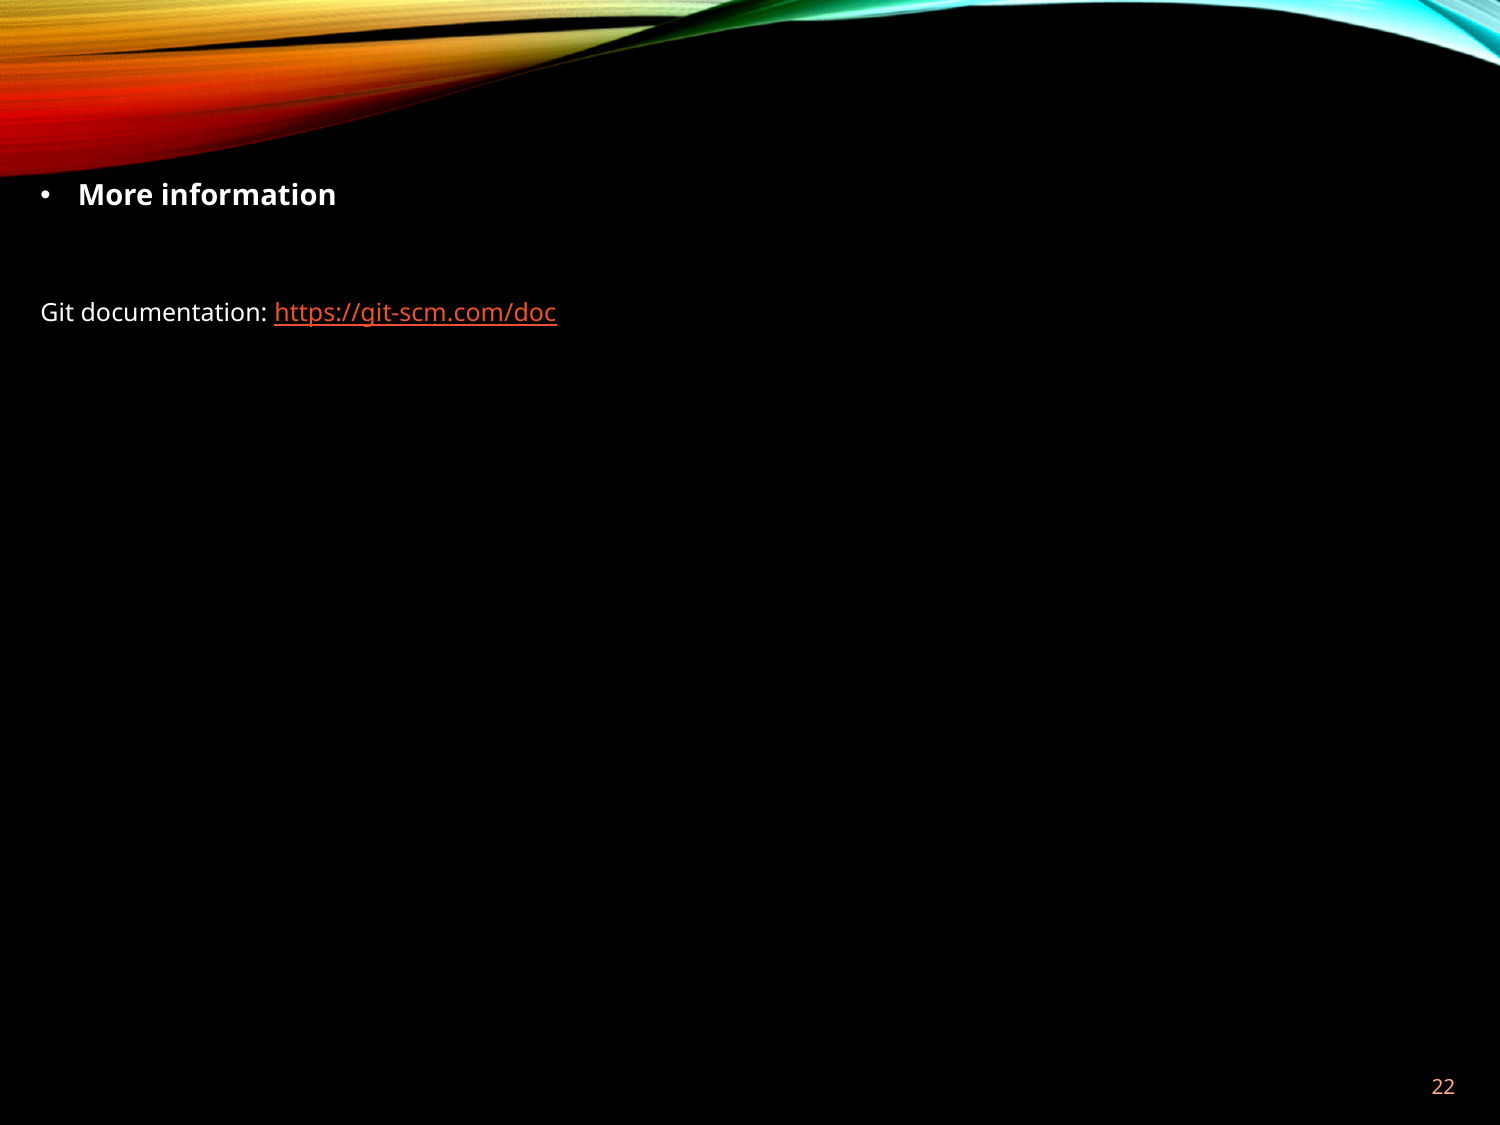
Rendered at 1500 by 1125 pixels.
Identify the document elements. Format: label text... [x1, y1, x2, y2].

footer 21 [1337, 1070, 1459, 1108]
list More information [40, 172, 1460, 267]
list Git documentation: https://git-scm.com/doc [40, 279, 1460, 1064]
picture [0, 0, 1500, 178]
